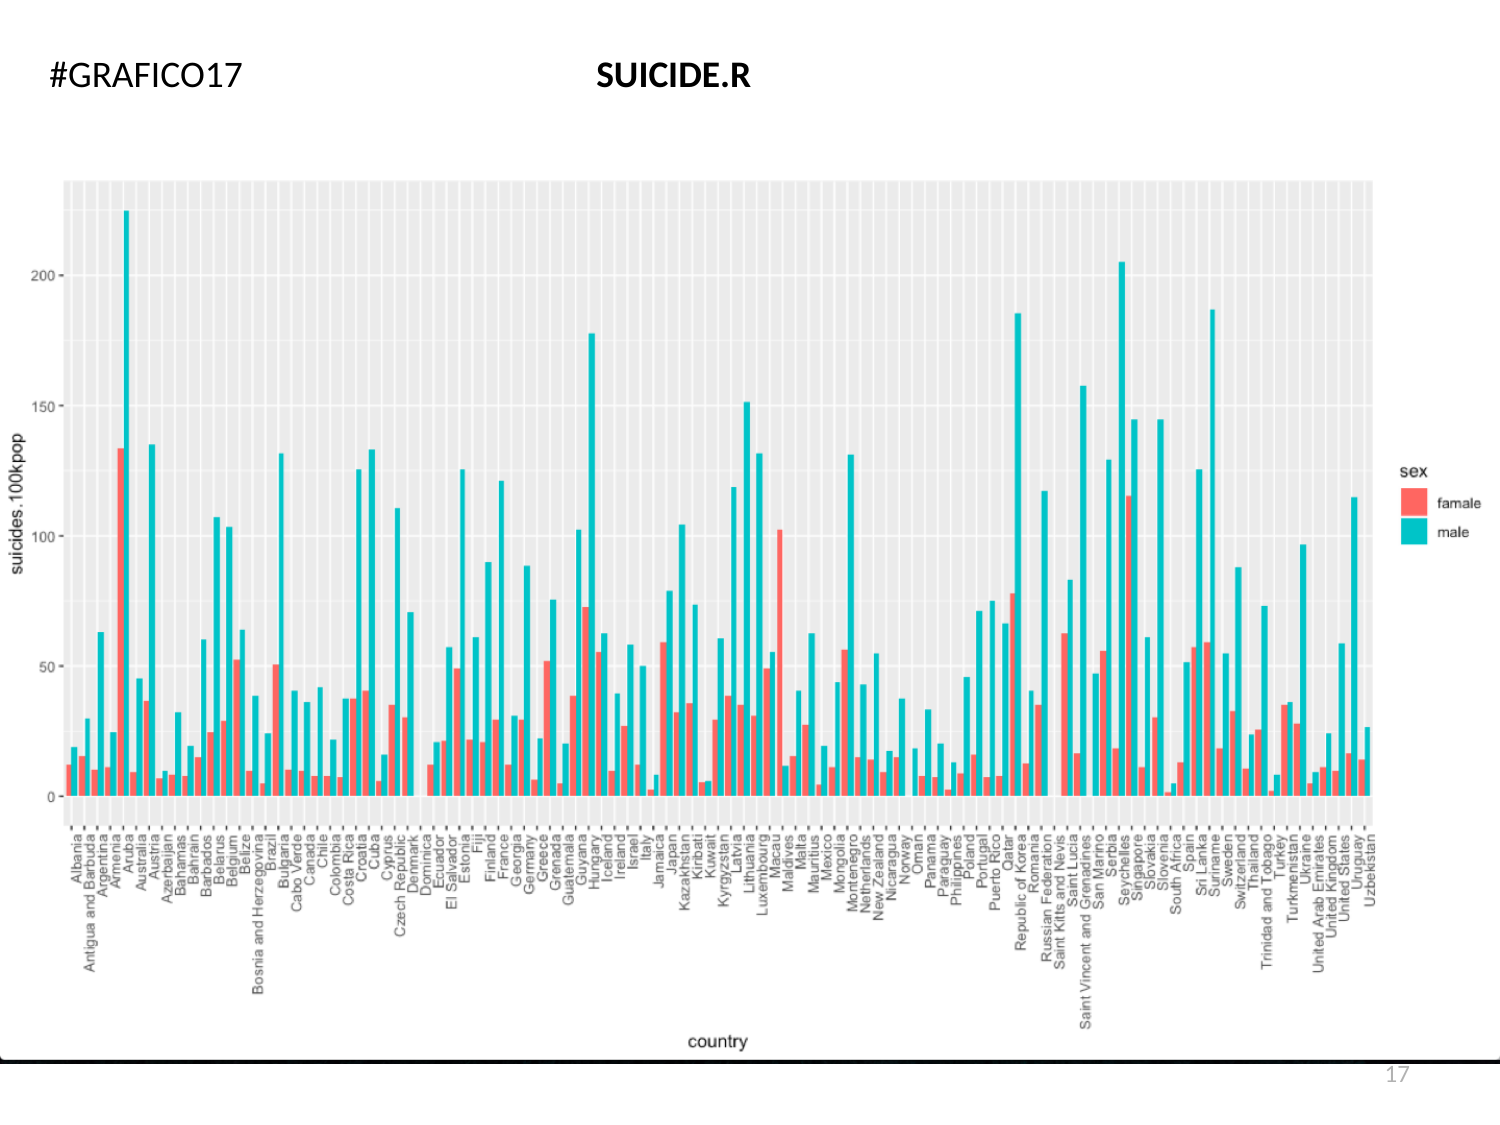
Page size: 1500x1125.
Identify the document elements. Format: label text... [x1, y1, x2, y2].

text_box #GRAFICO17 [34, 42, 259, 103]
text_box SUICIDE.R [581, 42, 767, 103]
slide_number 17 [1074, 1072, 1425, 1103]
picture [0, 174, 1500, 1064]
